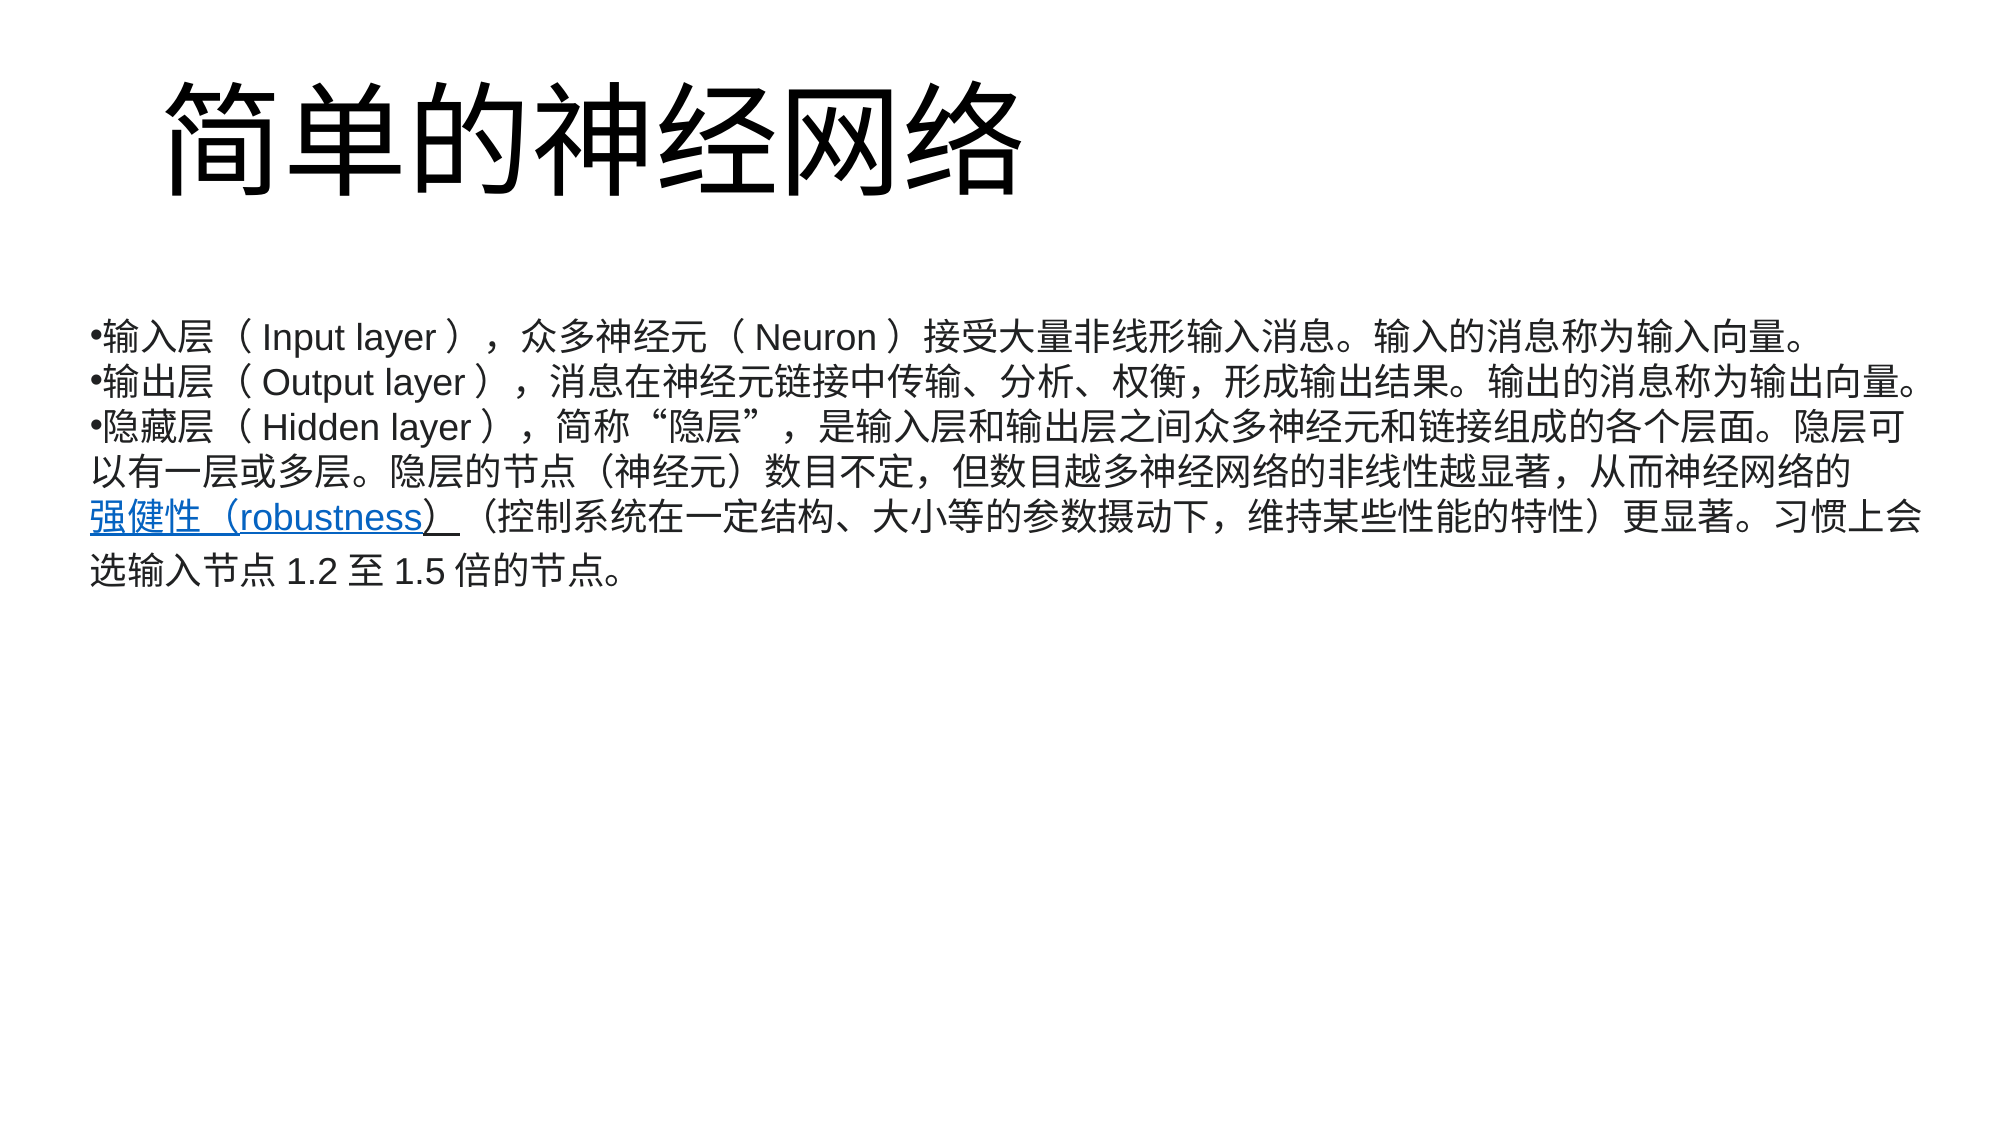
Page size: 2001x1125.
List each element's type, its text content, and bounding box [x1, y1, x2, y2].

title 简单的神经网络 [144, 71, 1820, 221]
text_box 输入层（Input layer），众多神经元（Neuron）接受大量非线形输入消息。输入的消息称为输入向量。 输出层（Output layer），消息在神经元链接中传输、分析、权衡，形成输出结果。输出的消息称为输出向量。 隐藏层（Hidden layer），简称“隐层”，是输入层和输出层之间众多神经元和链接组成的各个层面。隐层可以有一层或多层。隐层的节点（神经元）数目不定，但数目越多神经网络的非线性越显著，从而神经网络的强健性（robustness）（控制系统在一定结构、大小等的参数摄动下，维持某些性能的特性）更显著。习惯上会选输入节点1.2至1.5倍的节点。 [75, 305, 1944, 599]
